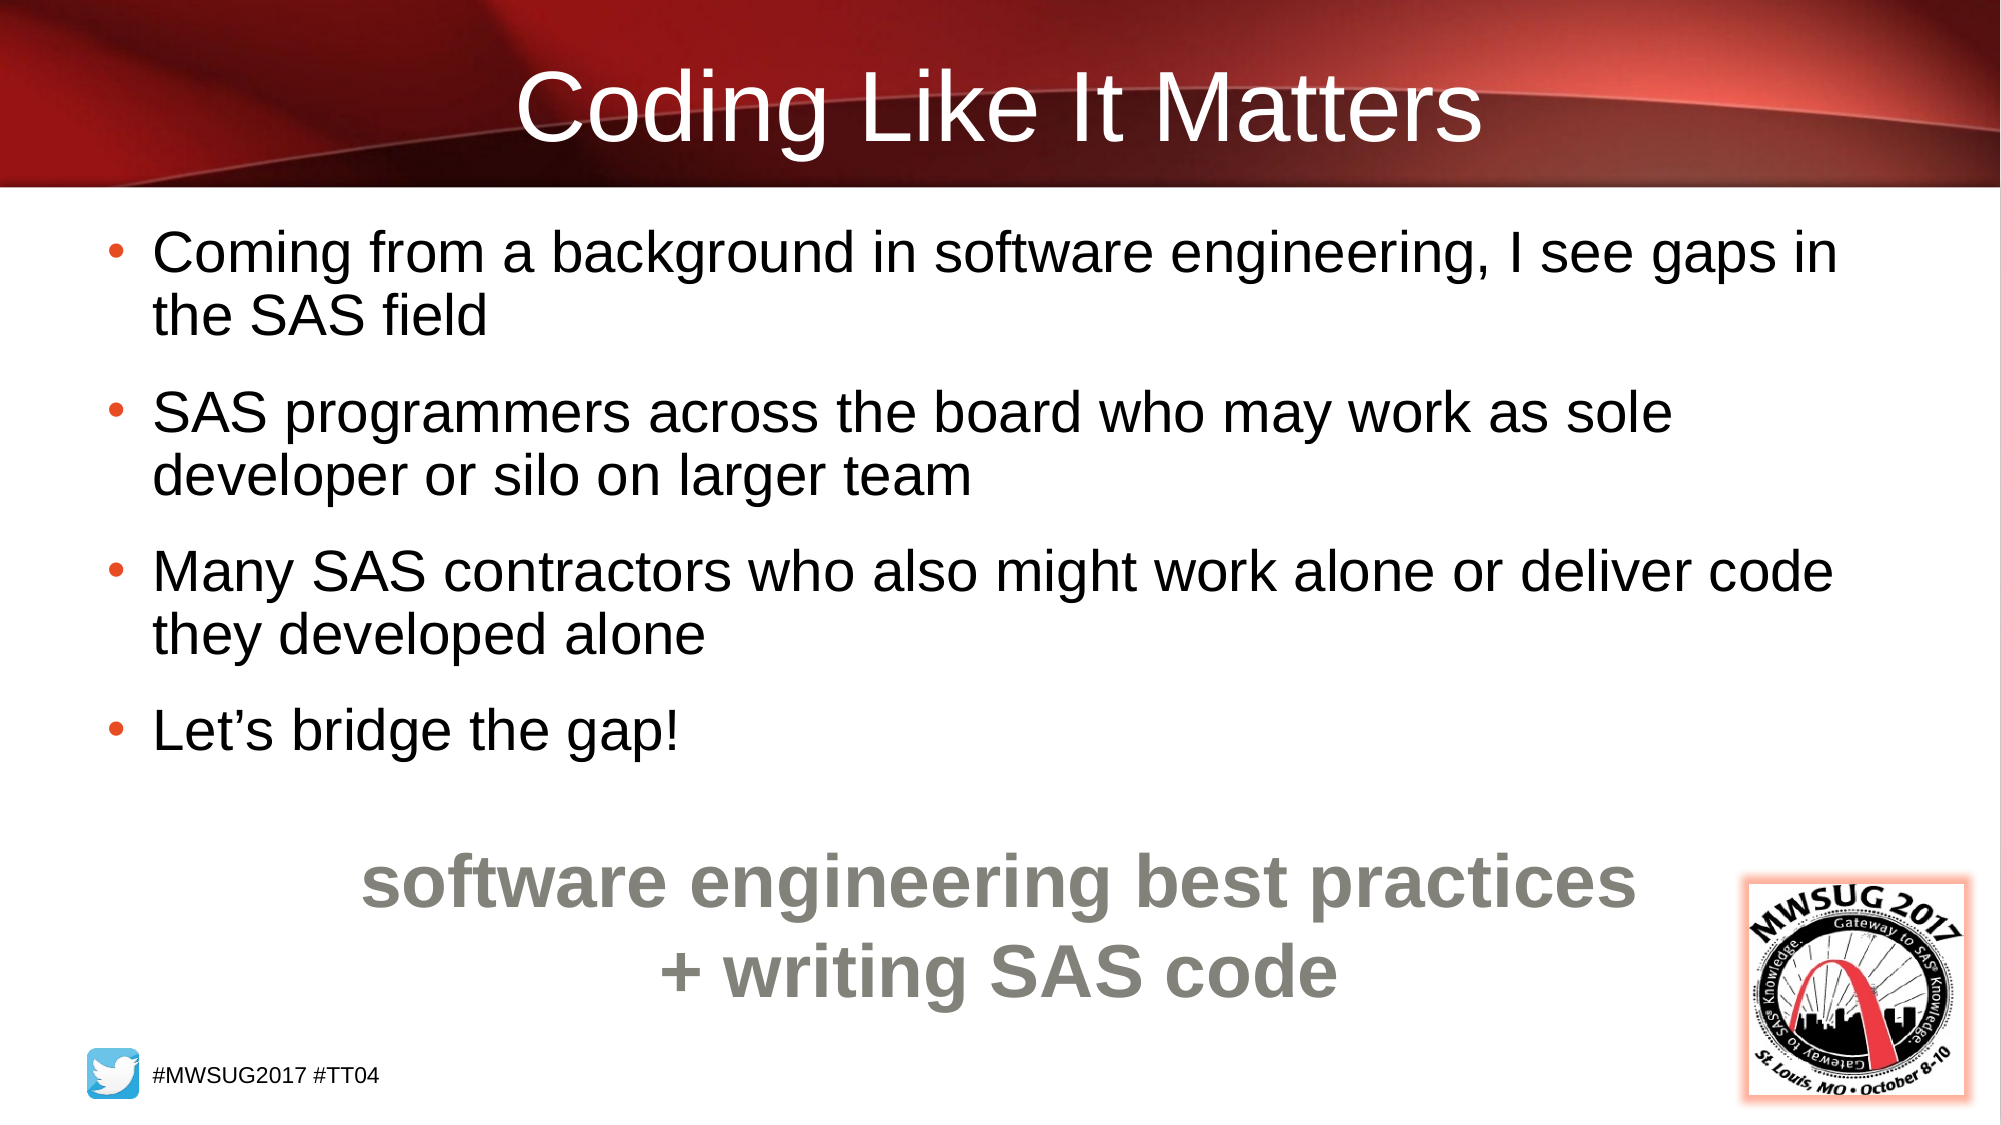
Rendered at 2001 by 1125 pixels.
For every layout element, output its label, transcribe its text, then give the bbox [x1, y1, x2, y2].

text_box software engineering best practices + writing SAS code [287, 824, 1713, 1020]
footer #MWSUG2017 #TT04 [87, 1049, 400, 1099]
picture [1749, 884, 1964, 1095]
title Coding Like It Matters [87, 50, 1913, 175]
list Coming from a background in software engineering, I see gaps in the SAS field SAS programmers across the board who may work as sole developer or silo on larger team Many SAS contractors who also might work alone or deliver code they developed alone Let’s bridge the gap! [87, 212, 1913, 1030]
picture [0, 0, 2001, 1125]
